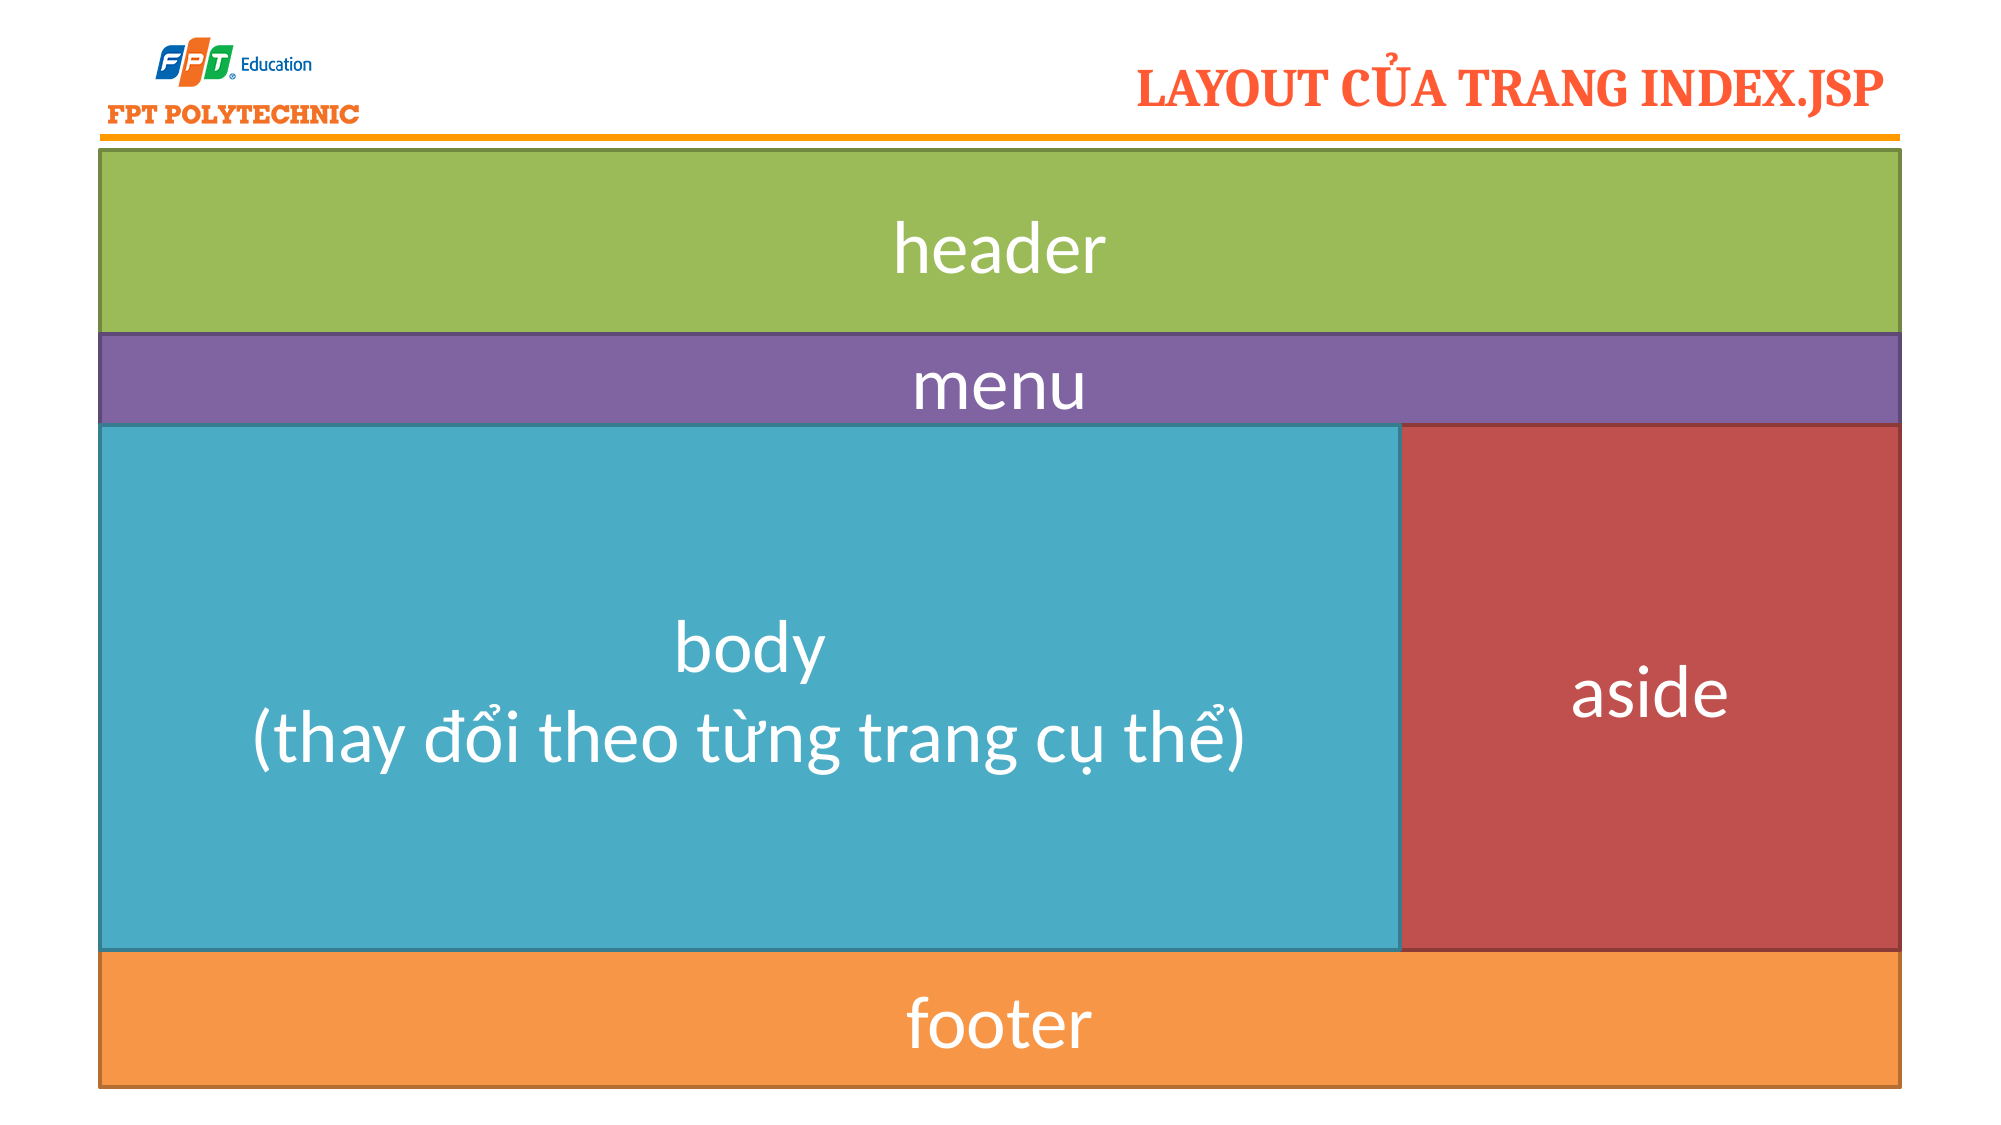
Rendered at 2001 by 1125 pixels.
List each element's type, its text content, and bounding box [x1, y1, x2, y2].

text_box menu [99, 333, 1900, 424]
title Layout của trang index.jsp [366, 45, 1900, 125]
picture [99, 135, 367, 143]
text_box footer [99, 950, 1900, 1088]
text_box body (thay đổi theo từng trang cụ thể) [99, 424, 1400, 950]
picture [99, 25, 367, 134]
text_box aside [1400, 424, 1900, 950]
text_box header [99, 149, 1900, 333]
